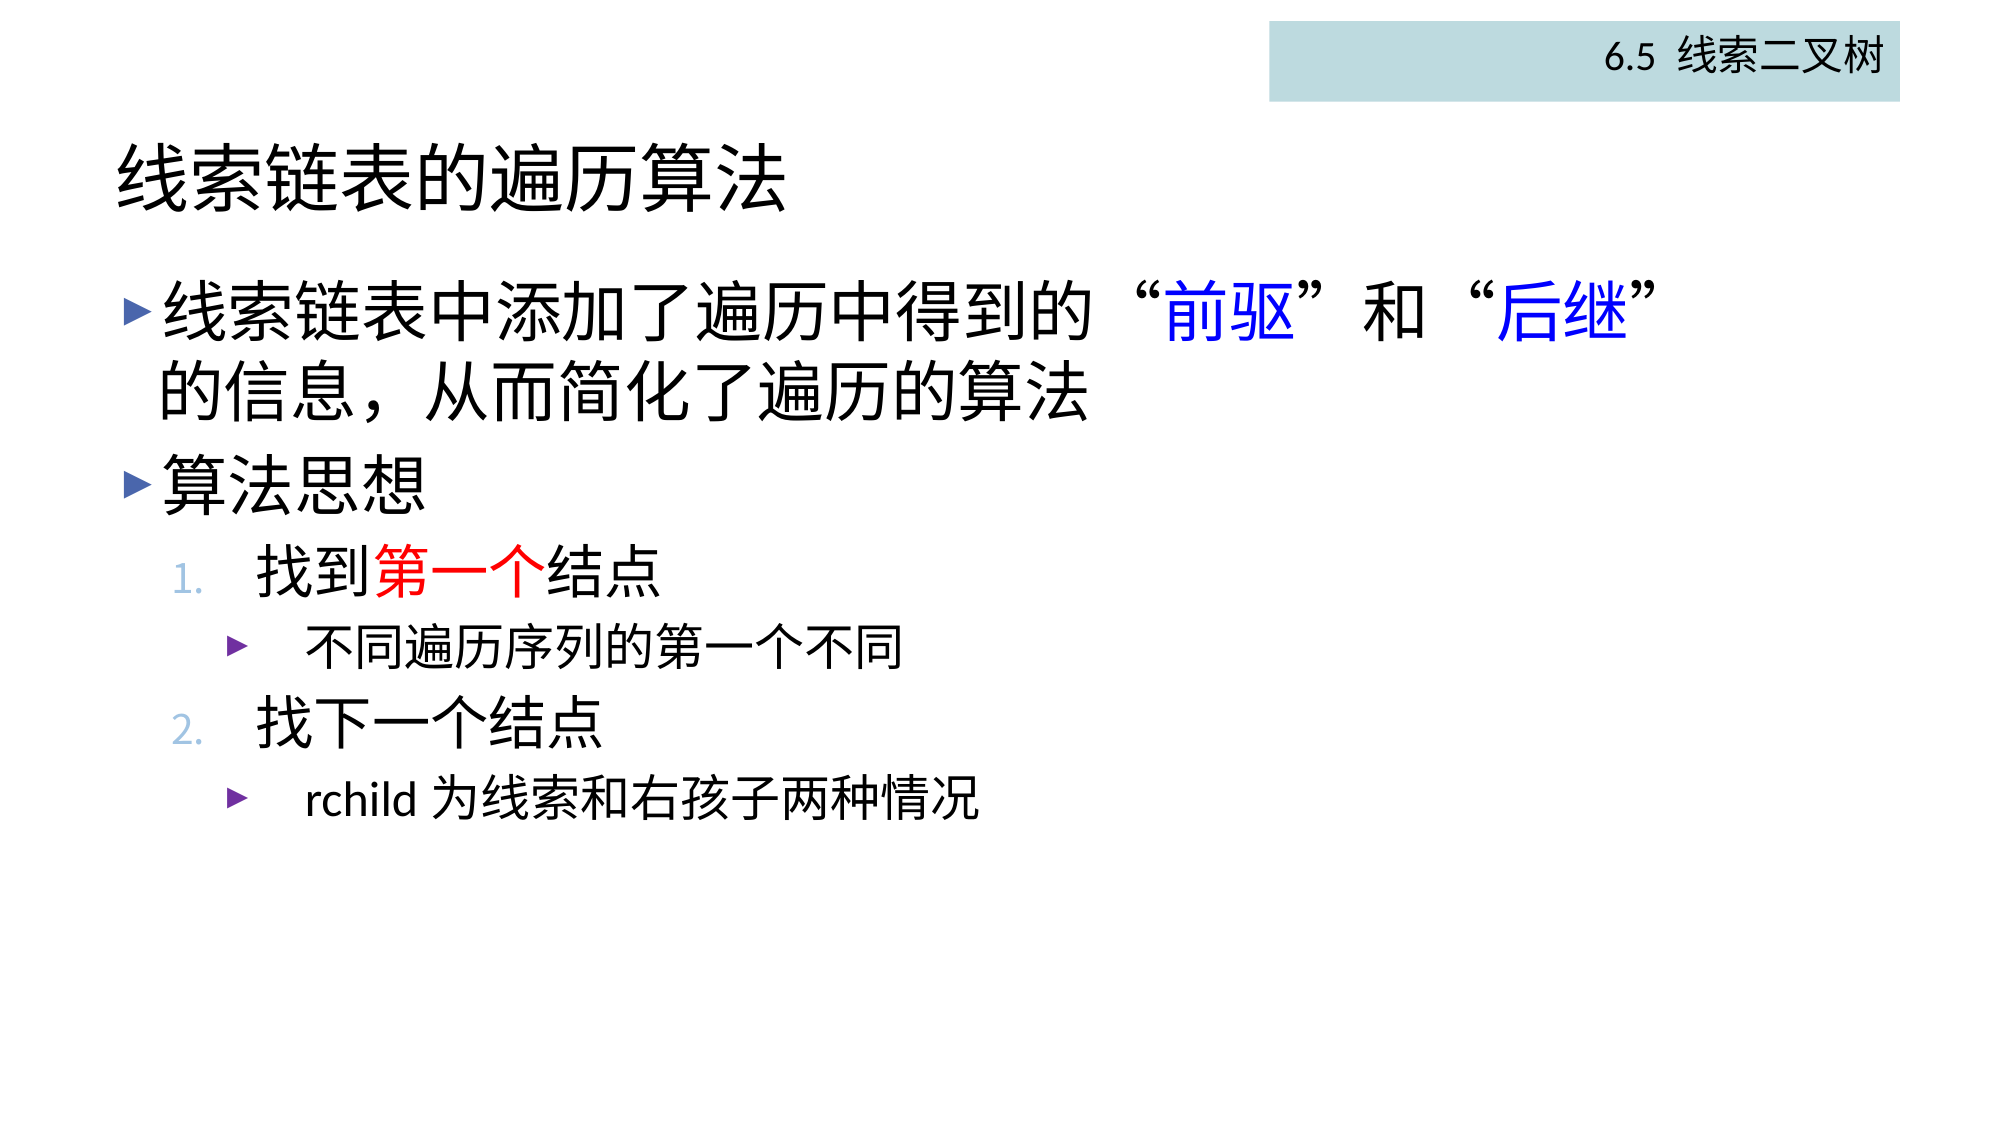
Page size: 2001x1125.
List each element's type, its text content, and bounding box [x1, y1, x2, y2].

list 6.5 线索二叉树 [1269, 21, 1900, 102]
title 线索链表的遍历算法 [99, 120, 1900, 233]
list 线索链表中添加了遍历中得到的“前驱”和“后继”的信息，从而简化了遍历的算法 算法思想 找到第一个结点 不同遍历序列的第一个不同 找下一个结点 rchild为线索和右孩子两种情况 [99, 262, 1761, 1005]
